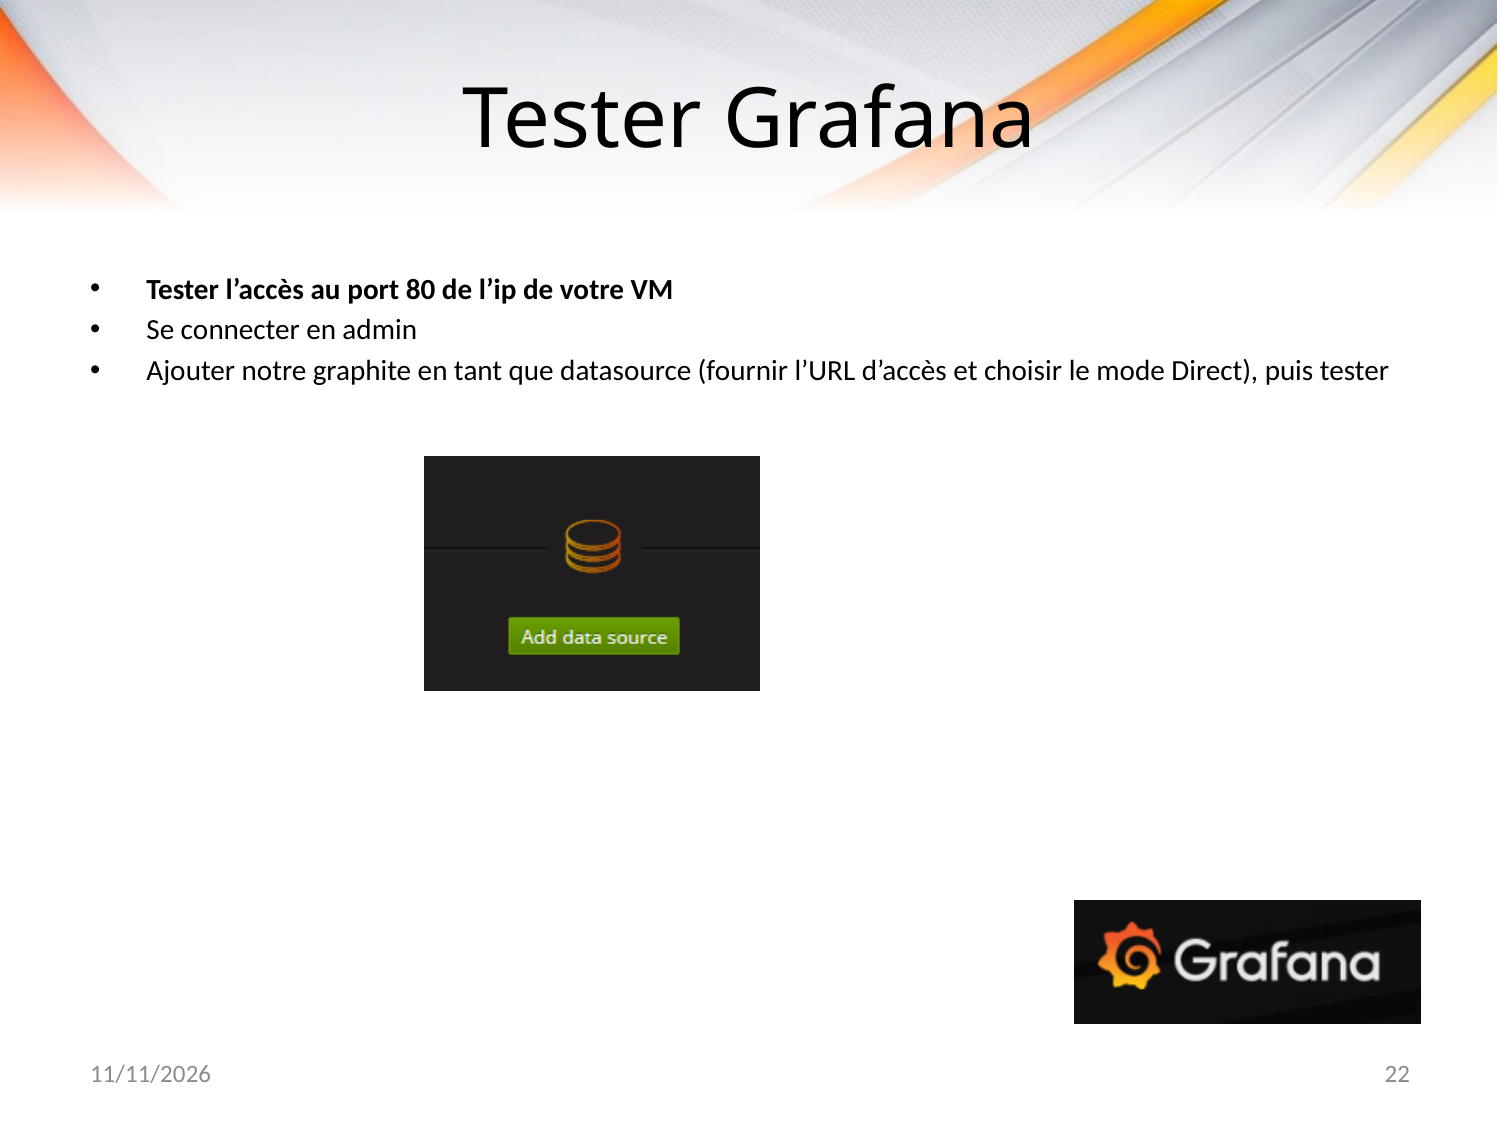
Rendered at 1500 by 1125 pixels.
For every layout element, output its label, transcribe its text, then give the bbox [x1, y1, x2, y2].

title Tester Grafana [75, 20, 1425, 208]
picture [1074, 900, 1421, 1024]
slide_number 22 [1074, 1042, 1425, 1103]
picture [0, 0, 1497, 252]
list Tester l’accès au port 80 de l’ip de votre VM Se connecter en admin Ajouter notre graphite en tant que datasource (fournir l’URL d’accès et choisir le mode Direct), puis tester [75, 262, 1425, 1005]
picture [424, 455, 760, 691]
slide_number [75, 1042, 425, 1103]
